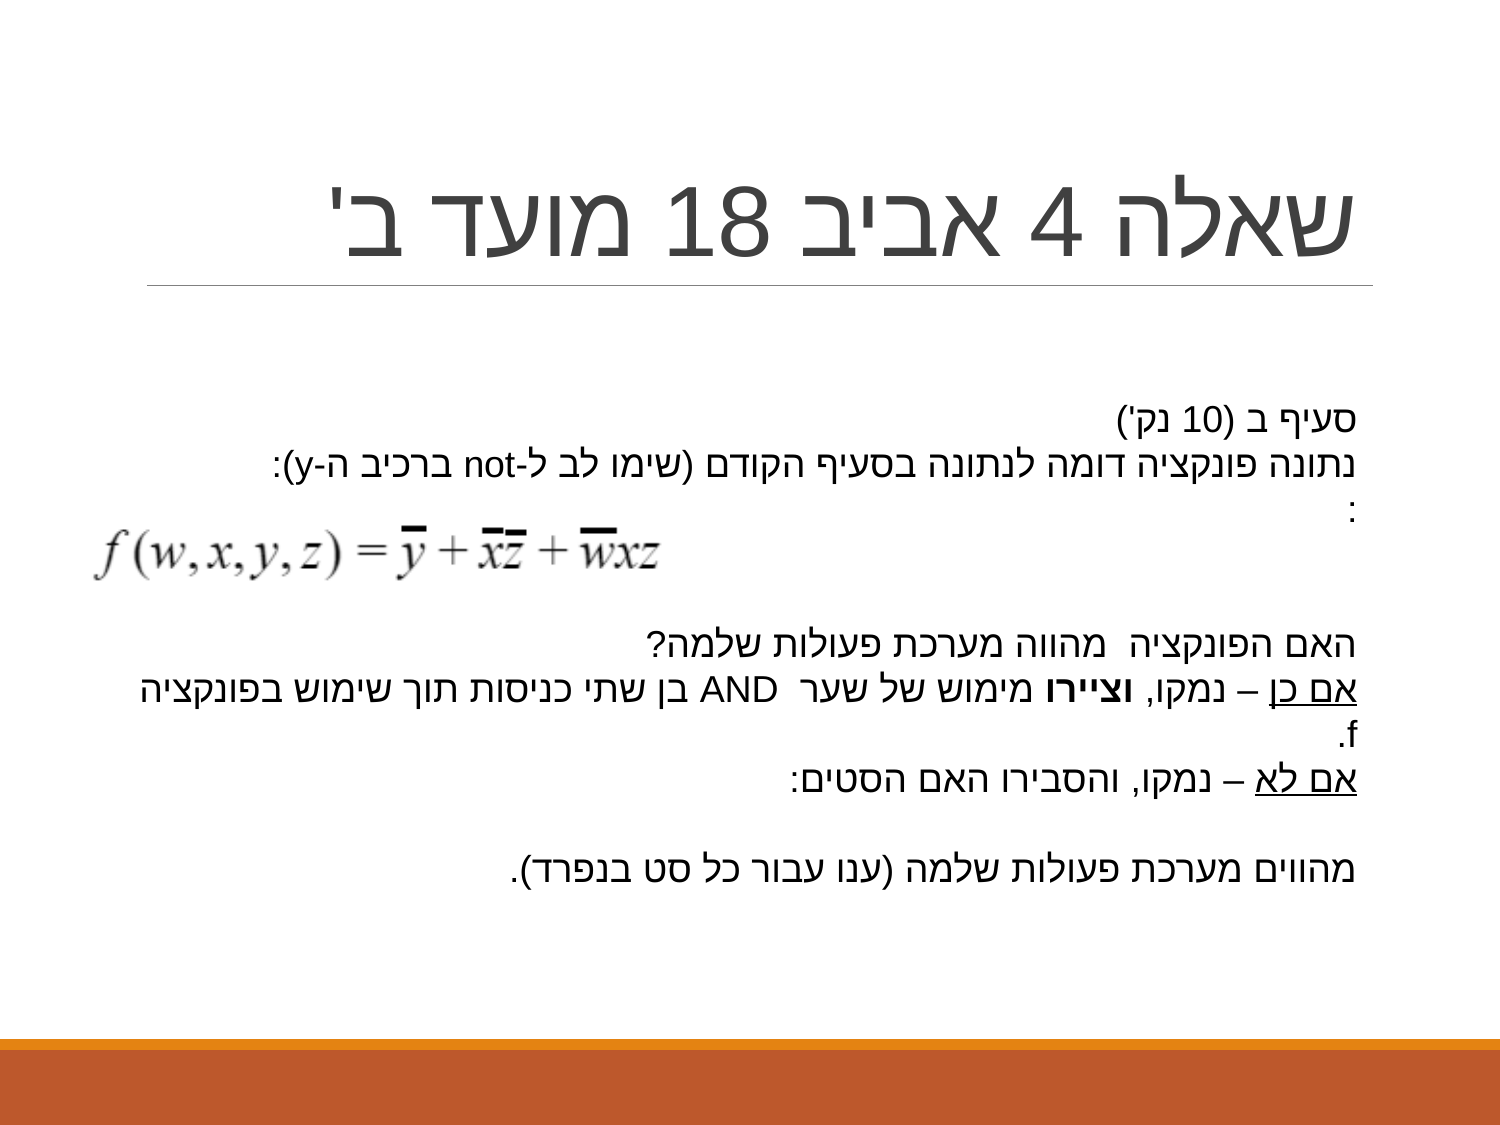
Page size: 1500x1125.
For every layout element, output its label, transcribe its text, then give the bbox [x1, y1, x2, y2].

title שאלה 4 אביב 18 מועד ב' [134, 47, 1373, 285]
picture [74, 499, 676, 601]
